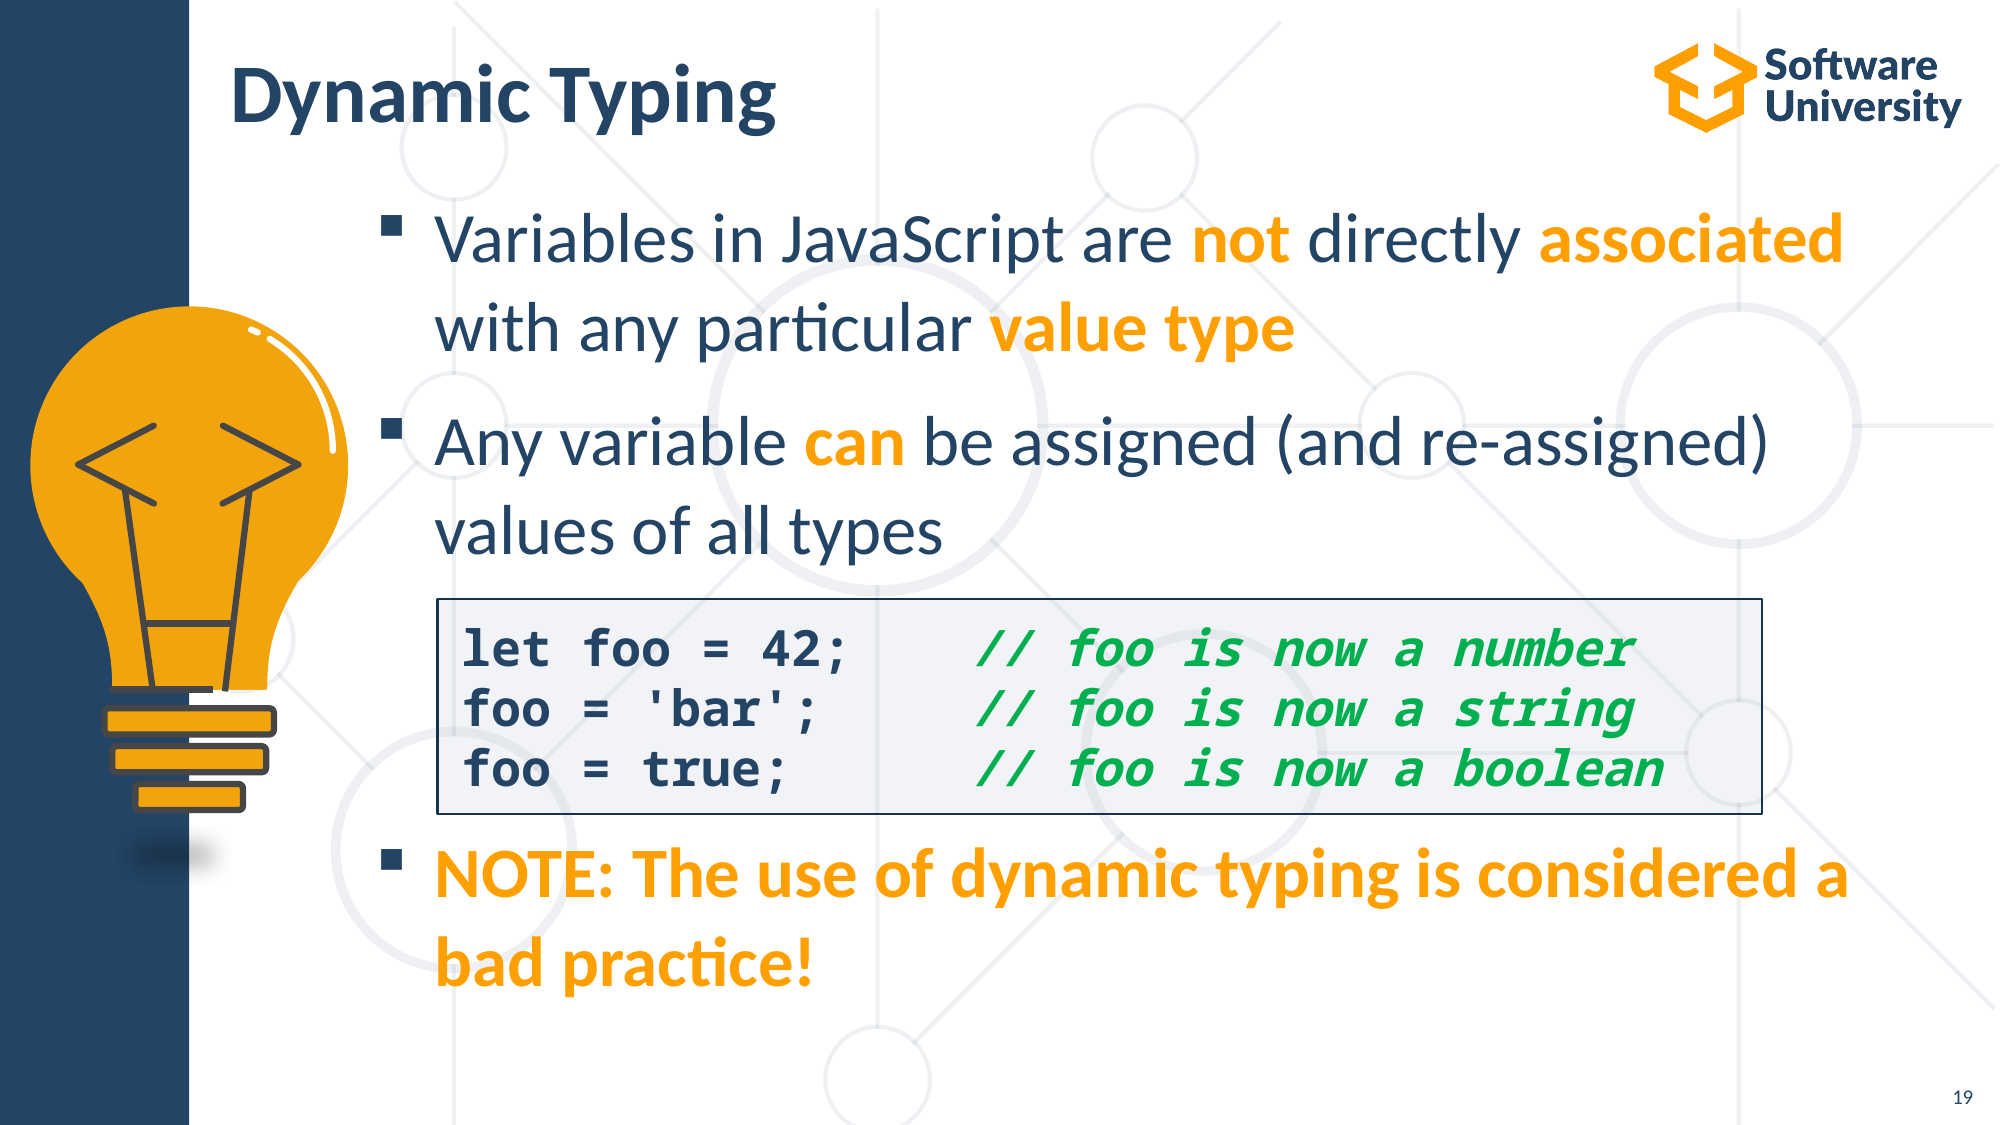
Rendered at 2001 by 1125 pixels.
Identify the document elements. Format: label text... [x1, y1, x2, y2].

text_box let foo = 42; // foo is now a number foo = 'bar'; // foo is now a string foo = true; // foo is now a boolean [437, 598, 1763, 815]
picture [1641, 31, 1973, 145]
slide_number 19 [1927, 1067, 1989, 1117]
list Variables in JavaScript are not directly associated with any particular value type Any variable can be assigned (and re-assigned) values of all types NOTE: The use of dynamic typing is considered a bad practice! [357, 181, 1945, 1092]
title Dynamic Typing [212, 16, 1628, 162]
